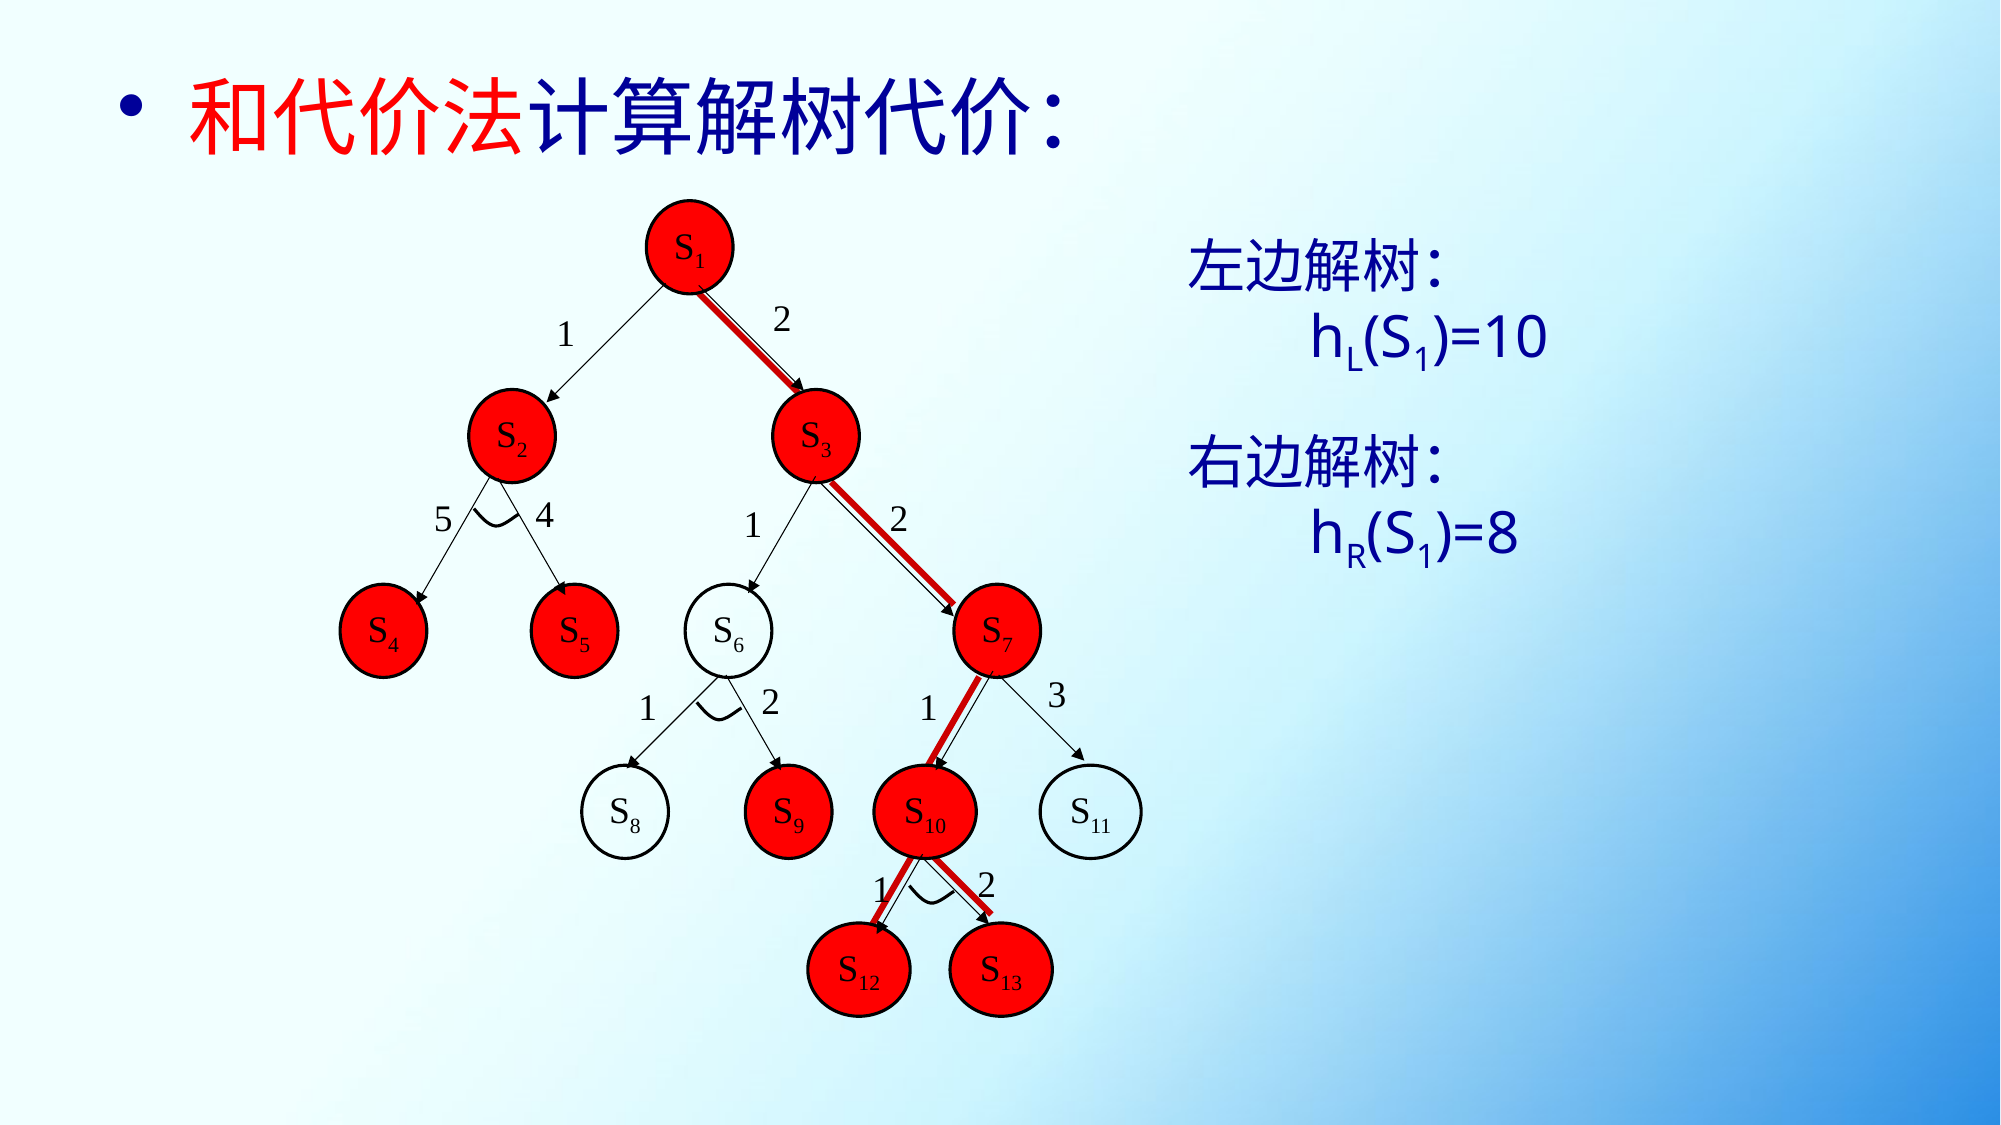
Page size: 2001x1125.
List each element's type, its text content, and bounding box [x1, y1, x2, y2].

text_box 右边解树： hR(S1)=8 [1172, 417, 1665, 583]
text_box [343, 206, 1140, 1011]
picture [0, 0, 2001, 1125]
slide_number [1412, 1042, 1863, 1103]
title 和代价法计算解树代价： [102, 67, 1453, 175]
text_box 左边解树： hL(S1)=10 [1172, 221, 1665, 386]
